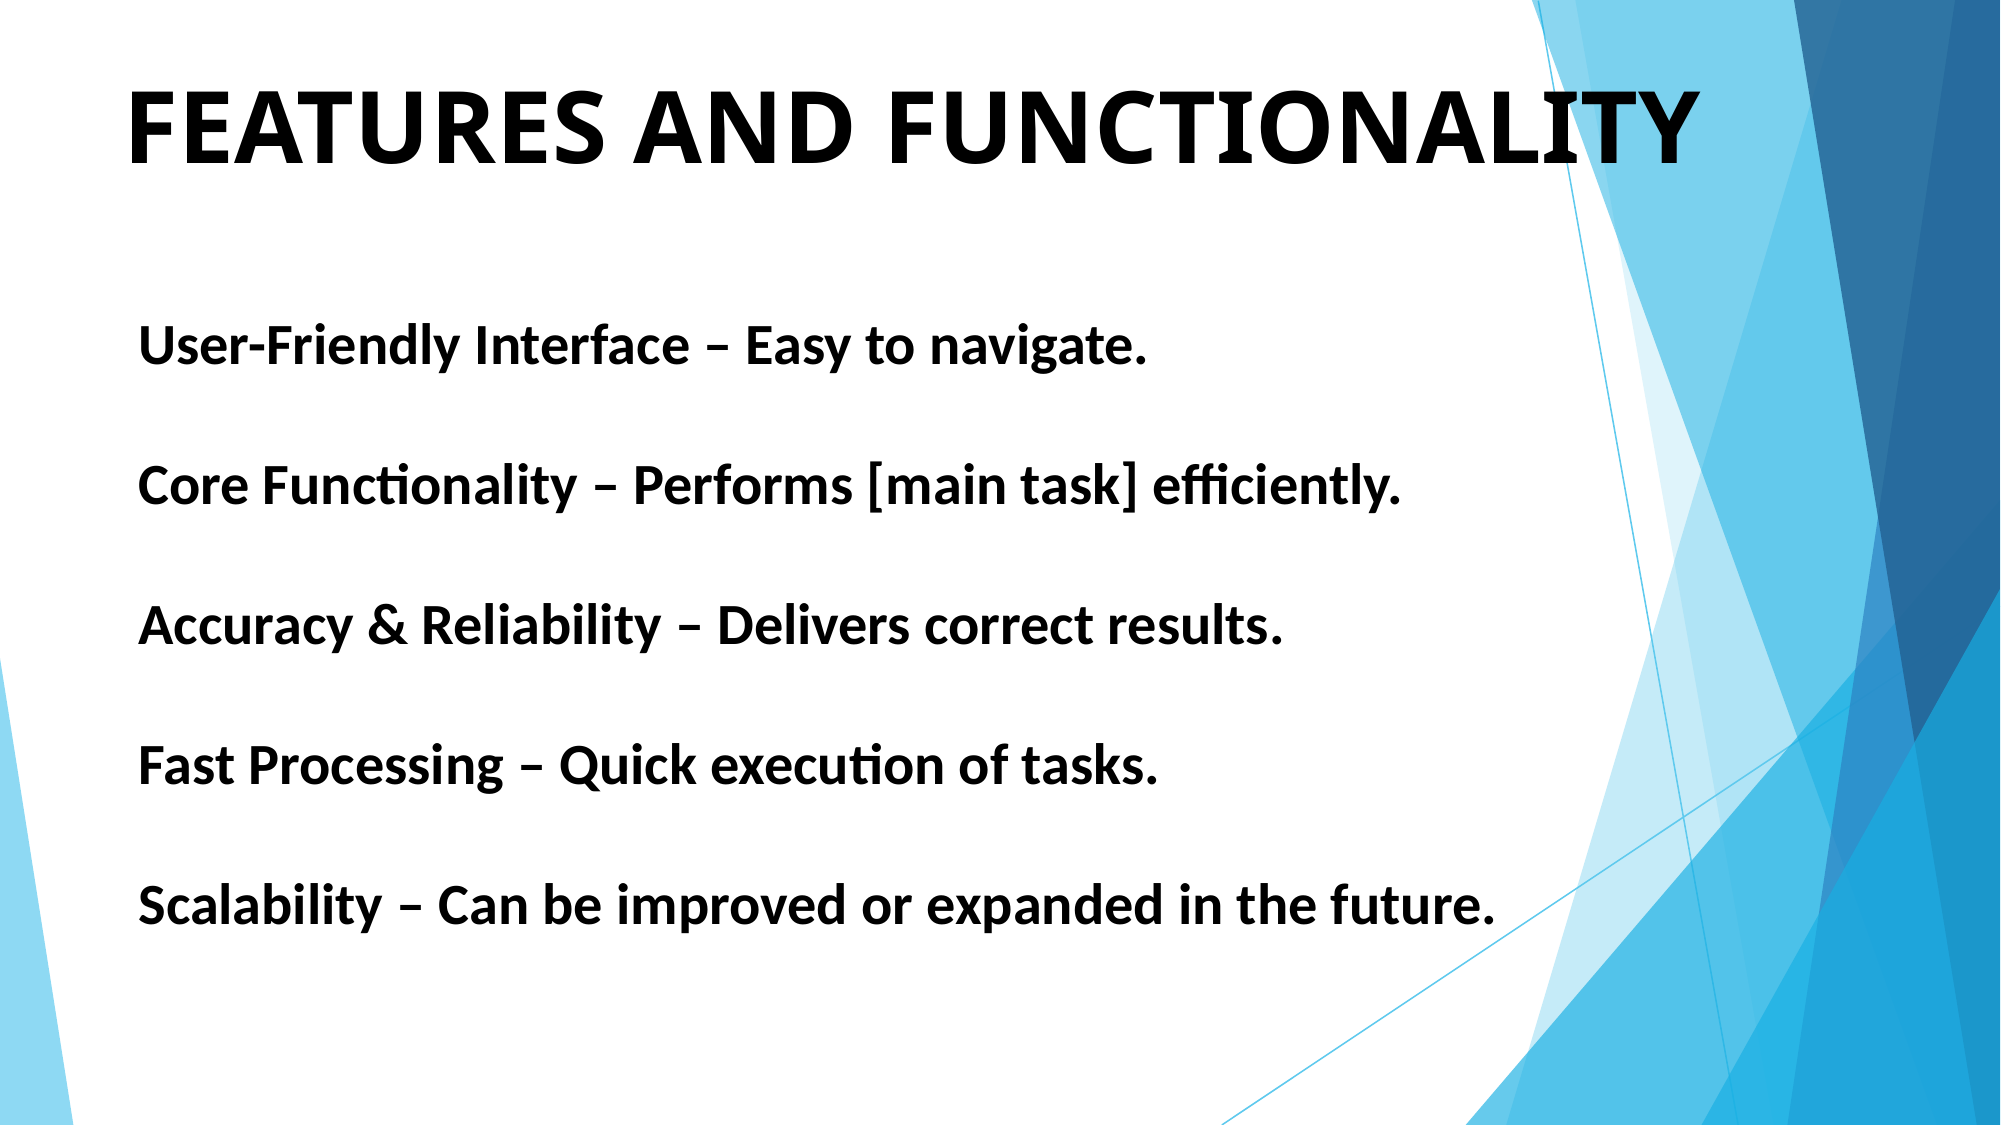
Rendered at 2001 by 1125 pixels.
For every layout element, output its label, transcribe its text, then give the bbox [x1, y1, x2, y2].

text_box User-Friendly Interface – Easy to navigate. Core Functionality – Performs [main task] efficiently. Accuracy & Reliability – Delivers correct results. Fast Processing – Quick execution of tasks. Scalability – Can be improved or expanded in the future. [123, 298, 1537, 944]
title FEATURES AND FUNCTIONALITY [123, 63, 1877, 182]
